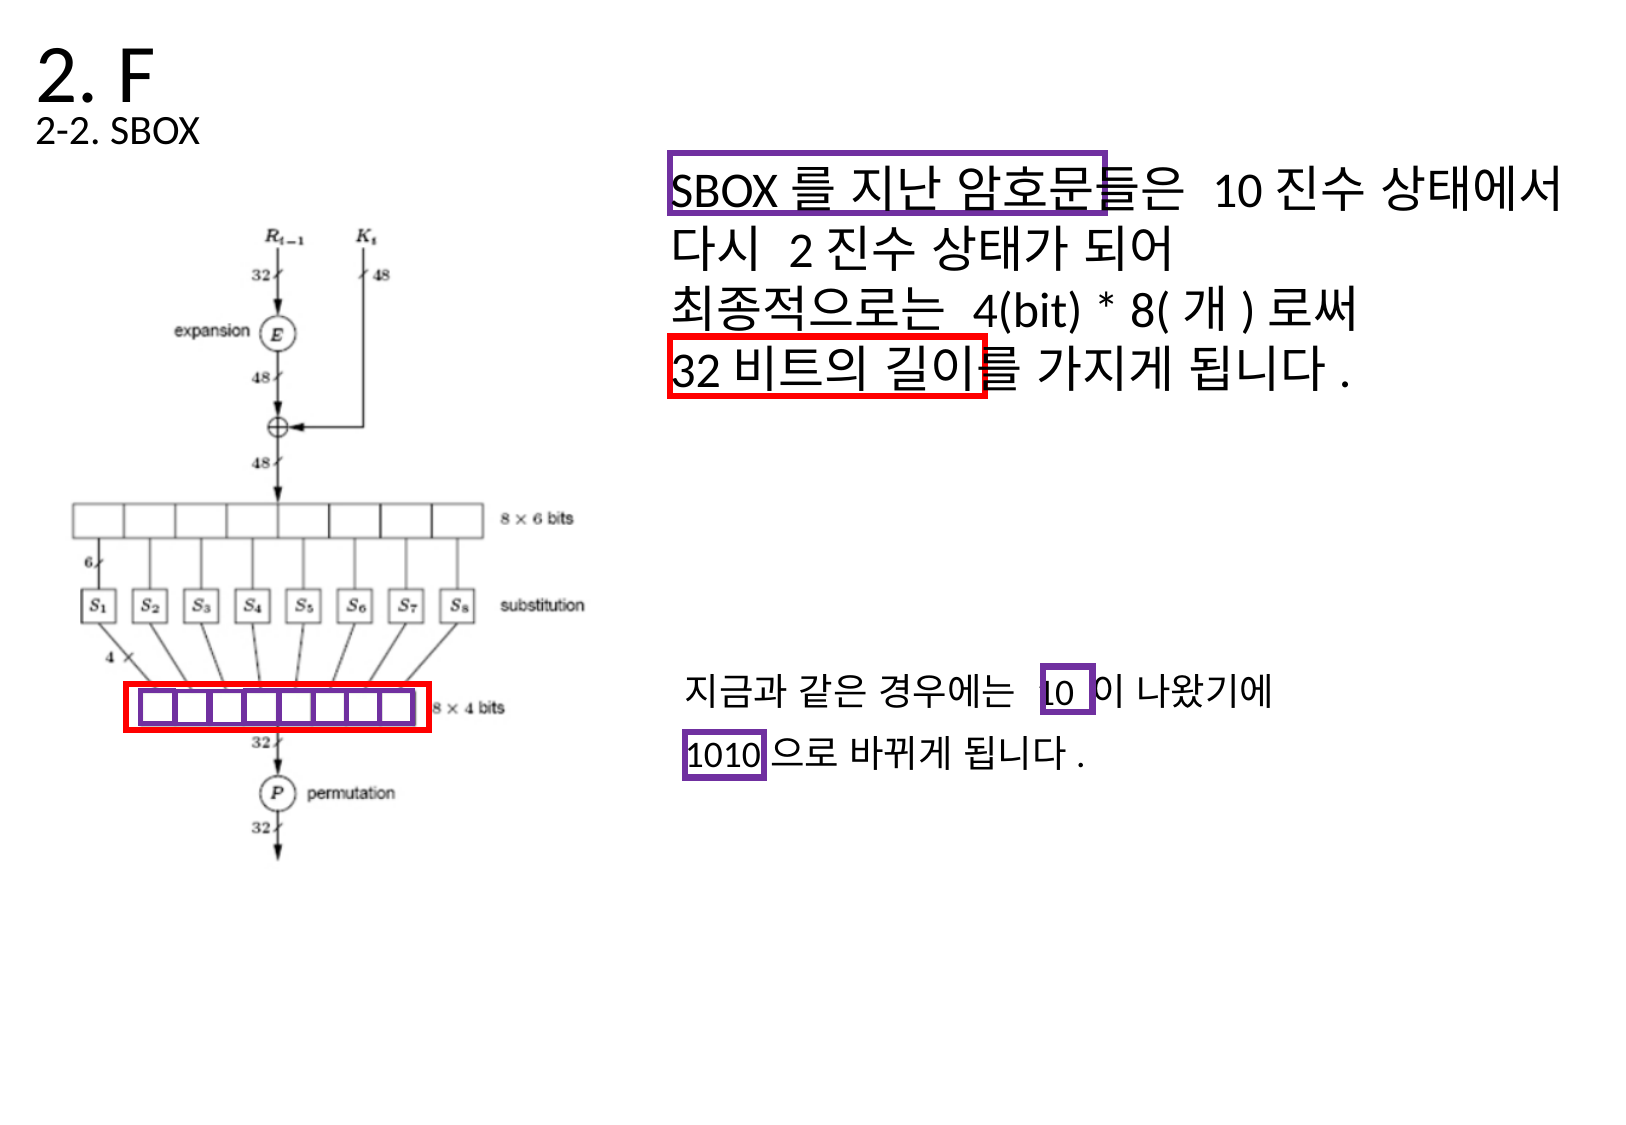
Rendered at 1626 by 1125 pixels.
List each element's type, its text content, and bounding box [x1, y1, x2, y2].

text_box 2. F [20, 11, 172, 95]
text_box 지금과 같은 경우에는 10 이 나왔기에 [670, 660, 1625, 721]
text_box [1042, 666, 1094, 713]
text_box 2-2. SBOX [20, 95, 249, 161]
text_box [684, 731, 765, 779]
text_box SBOX를 지난 암호문들은 10진수 상태에서 다시 2진수 상태가 되어 최종적으로는 4(bit) * 8(개)로써 32비트의 길이를 가지게 됩니다. [655, 149, 1625, 405]
text_box 1010으로 바뀌게 됩니다. [670, 722, 1625, 783]
picture [44, 199, 600, 869]
